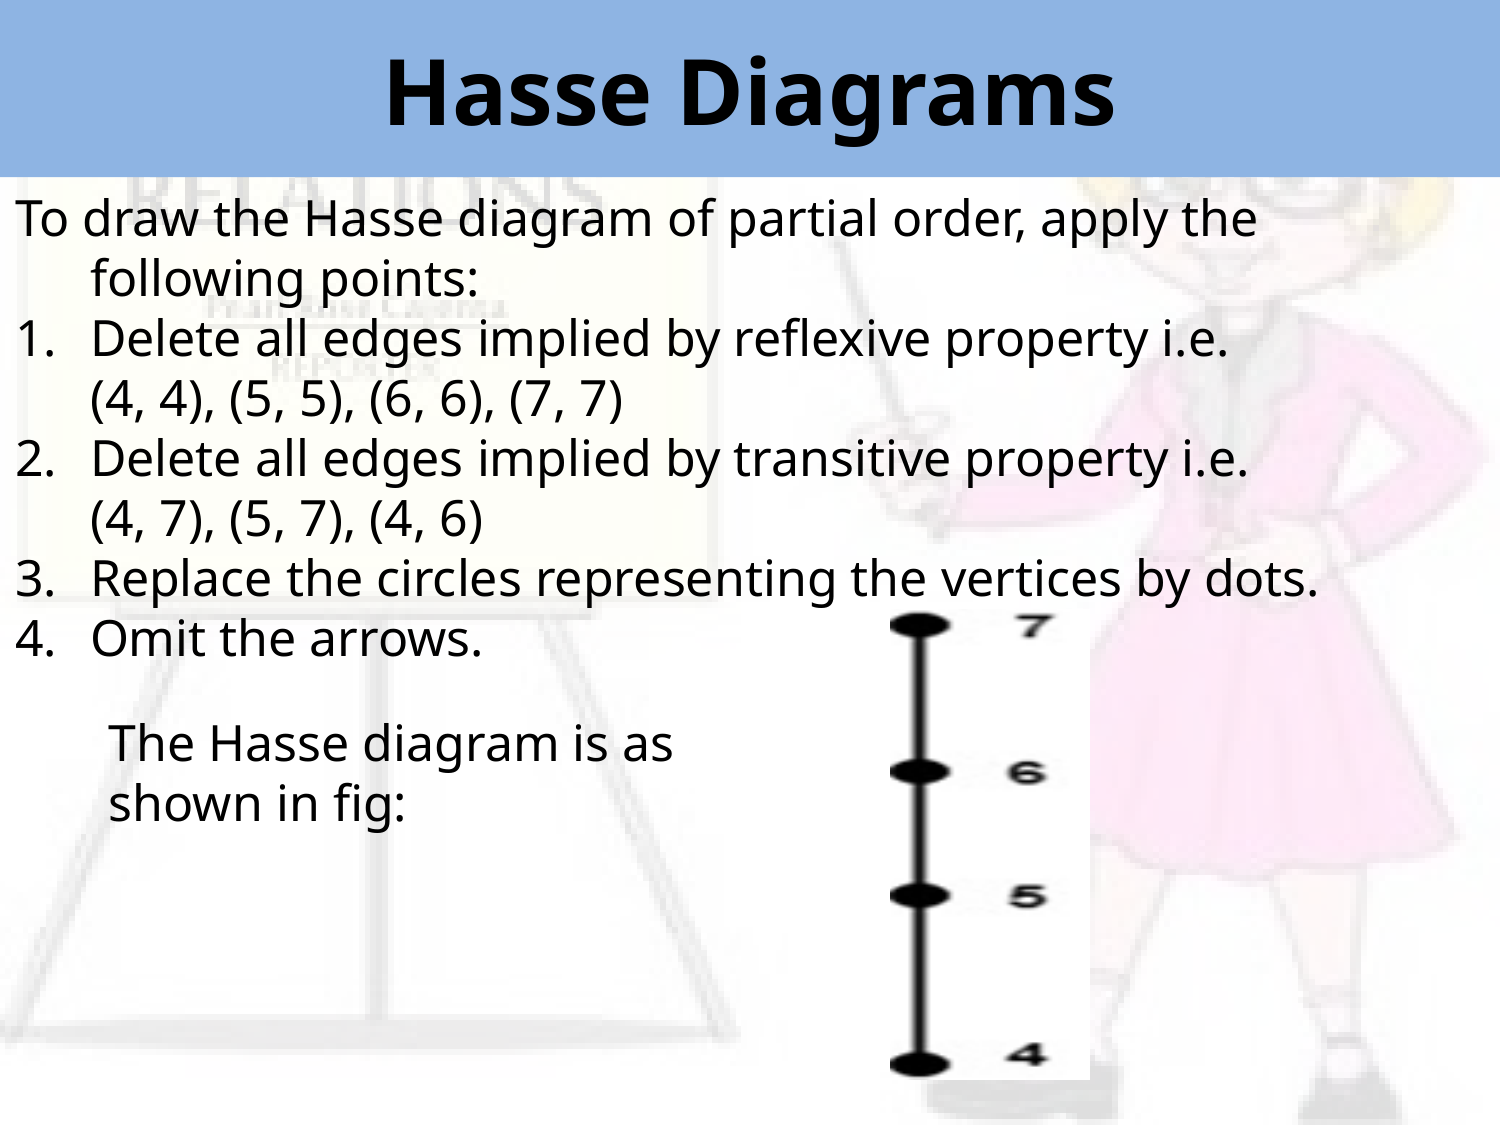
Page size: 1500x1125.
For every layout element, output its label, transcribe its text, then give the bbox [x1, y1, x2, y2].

text_box The Hasse diagram is as shown in fig: [93, 703, 786, 839]
picture [890, 609, 1091, 1081]
text_box To draw the Hasse diagram of partial order, apply the following points: Delete all edges implied by reflexive property i.e. (4, 4), (5, 5), (6, 6), (7, 7) Delete all edges implied by transitive property i.e. (4, 7), (5, 7), (4, 6) Replace the circles representing the vertices by dots. Omit the arrows. [0, 178, 1500, 719]
text_box Hasse Diagrams [0, 0, 1500, 178]
